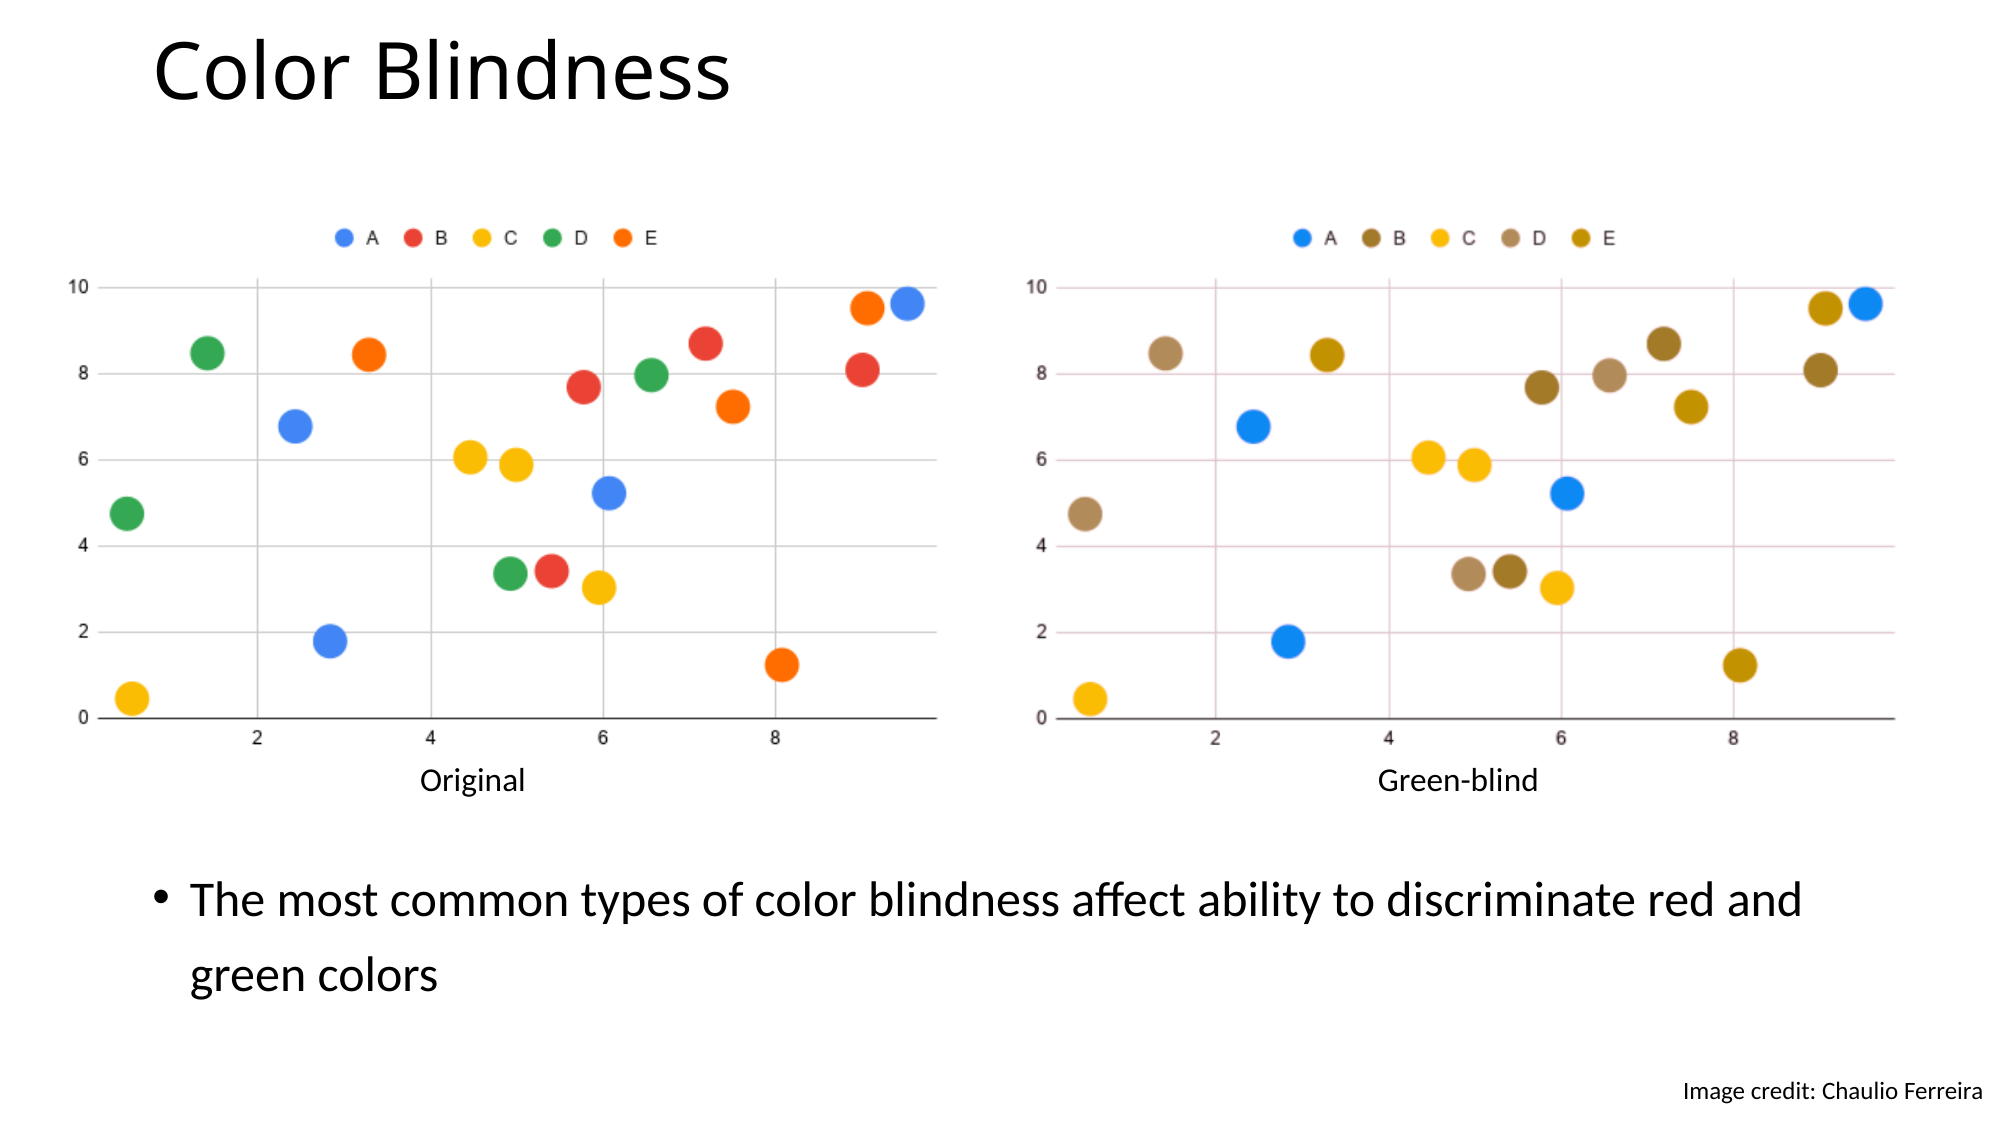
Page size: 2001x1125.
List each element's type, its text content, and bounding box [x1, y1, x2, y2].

text_box Green-blind [1363, 779, 1586, 806]
title Color Blindness [137, 0, 1863, 148]
list The most common types of color blindness affect ability to discriminate red and green colors [137, 843, 1924, 1025]
text_box Original [405, 779, 588, 806]
text_box Image credit: Chaulio Ferreira [1668, 1067, 1999, 1125]
picture [985, 198, 1924, 779]
picture [27, 198, 966, 779]
